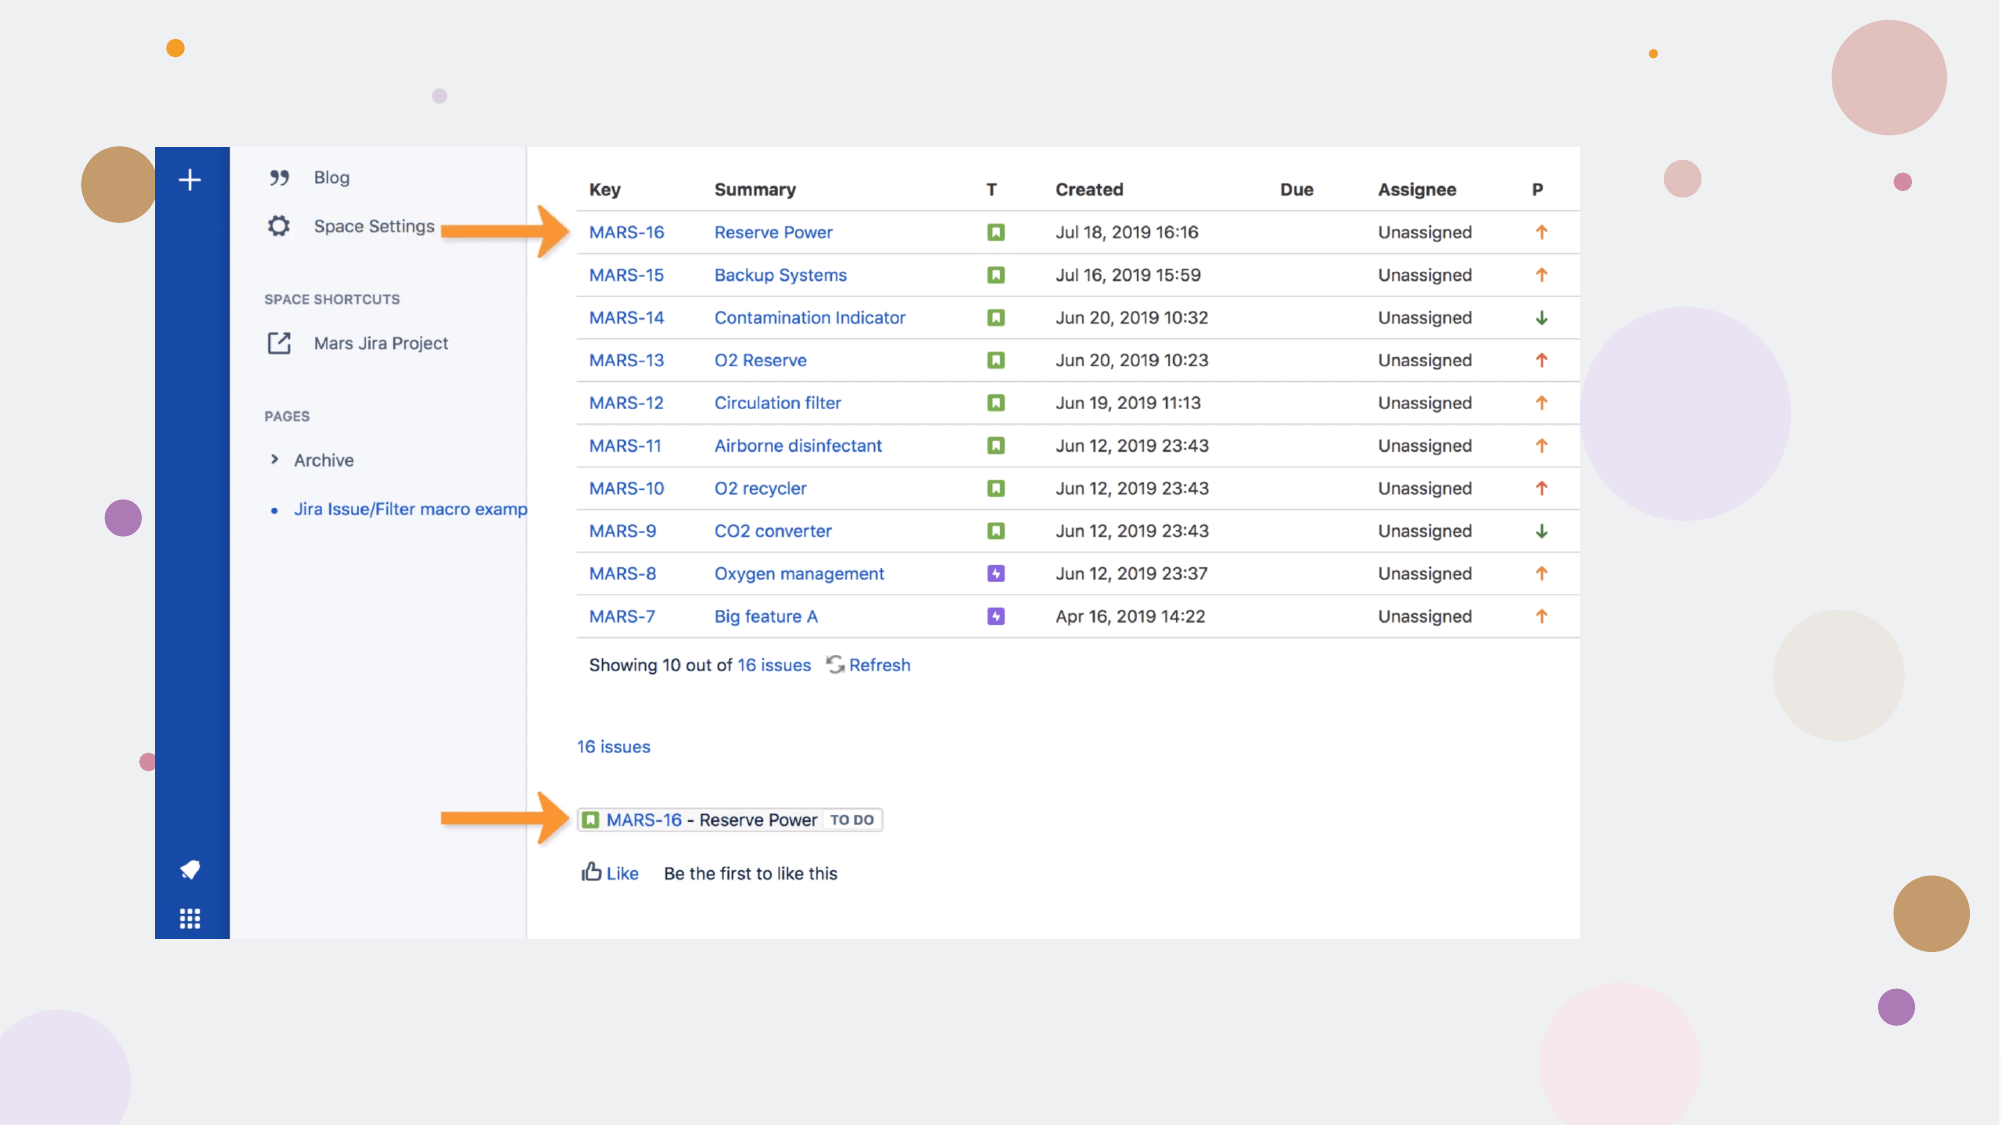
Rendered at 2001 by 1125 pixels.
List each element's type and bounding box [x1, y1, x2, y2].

text_box [0, 19, 1970, 1125]
picture [155, 147, 1580, 940]
text_box [0, 0, 2000, 1125]
